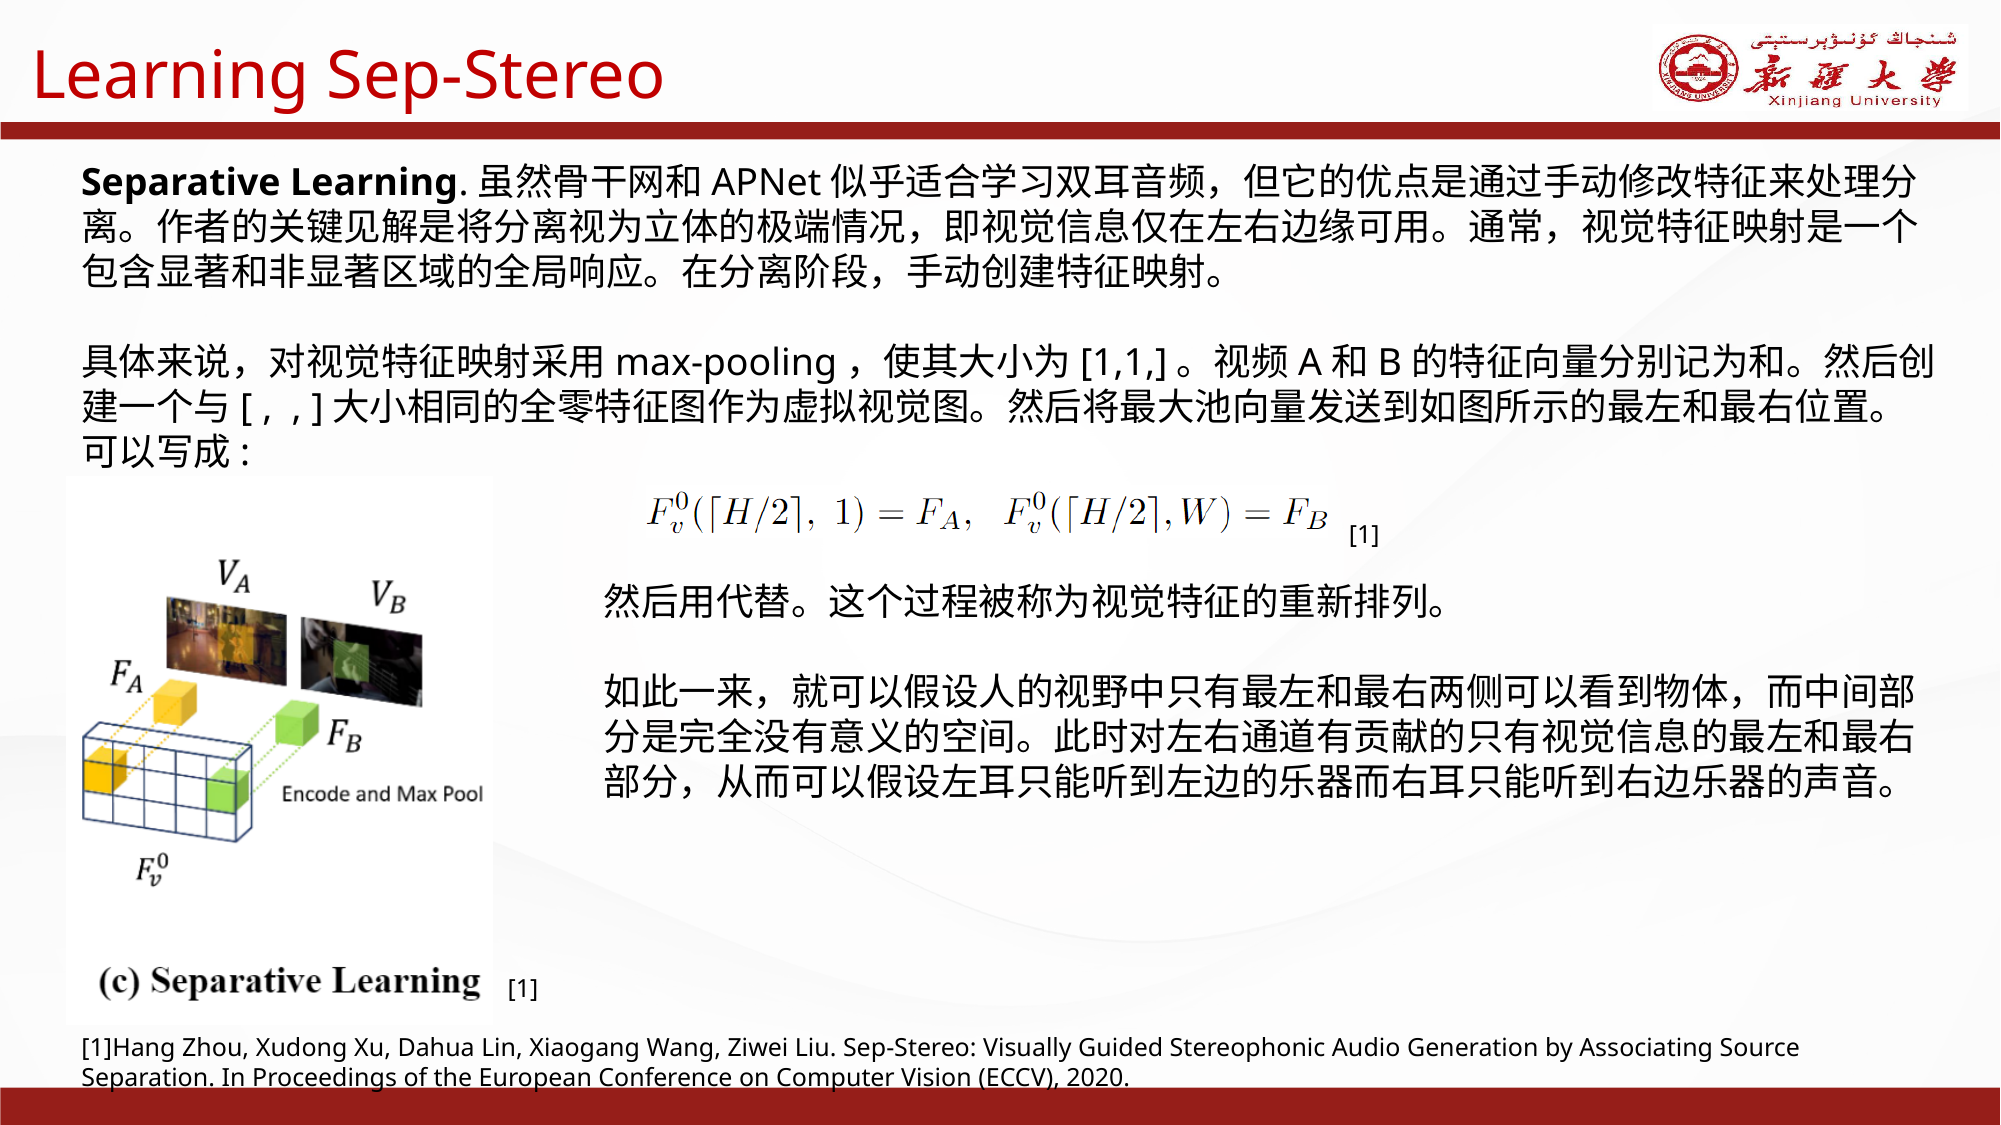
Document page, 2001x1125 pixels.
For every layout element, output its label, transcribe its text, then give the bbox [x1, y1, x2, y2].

picture [0, 0, 2000, 121]
text_box [1] [1334, 511, 1405, 557]
text_box [0, 121, 2000, 140]
text_box [1] [493, 965, 563, 1010]
text_box Learning Sep-Stereo [31, 24, 1663, 113]
text_box [0, 1086, 2000, 1125]
picture [0, 140, 2000, 1086]
text_box [1]Hang Zhou, Xudong Xu, Dahua Lin, Xiaogang Wang, Ziwei Liu. Sep-Stereo: Visually Guided Stereophonic Audio Generation by Associating Source Separation. In Proceedings of the European Conference on Computer Vision (ECCV), 2020. [66, 1024, 1955, 1088]
